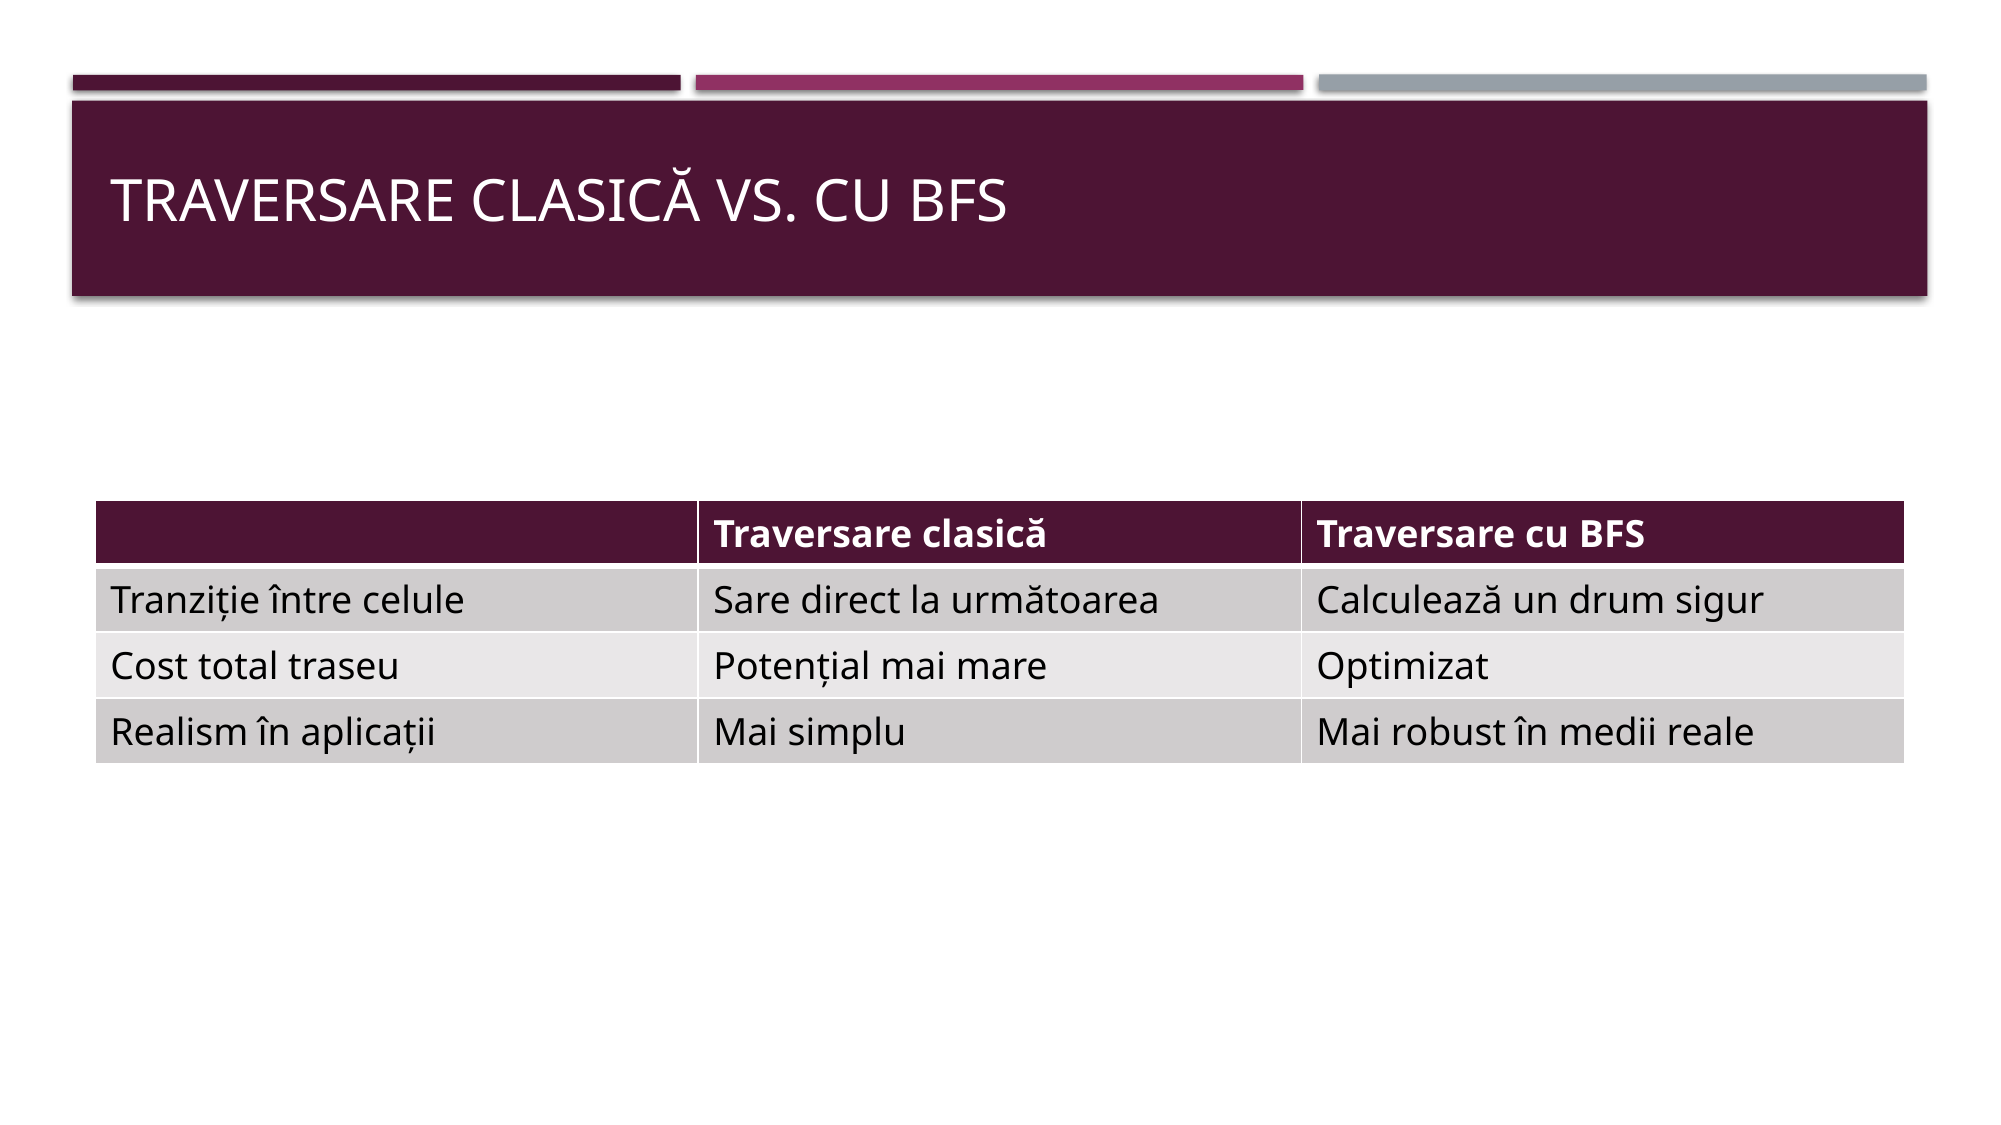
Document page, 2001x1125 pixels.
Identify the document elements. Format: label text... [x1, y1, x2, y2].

table_cell Potențial mai mare [699, 633, 1301, 697]
table_header Traversare cu BFS [1302, 501, 1904, 563]
table_cell Calculează un drum sigur [1302, 569, 1904, 631]
table_cell Optimizat [1302, 633, 1904, 697]
table_cell Sare direct la următoarea [699, 569, 1301, 631]
table_cell Mai simplu [699, 699, 1301, 763]
title Traversare clasică vs. cu BFS [95, 115, 1905, 282]
table_header Traversare clasică [699, 501, 1301, 563]
table_header [96, 501, 697, 563]
table_cell Realism în aplicații [96, 699, 697, 763]
table_cell Cost total traseu [96, 633, 697, 697]
table_cell Tranziție între celule [96, 569, 697, 631]
table_cell Mai robust în medii reale [1302, 699, 1904, 763]
